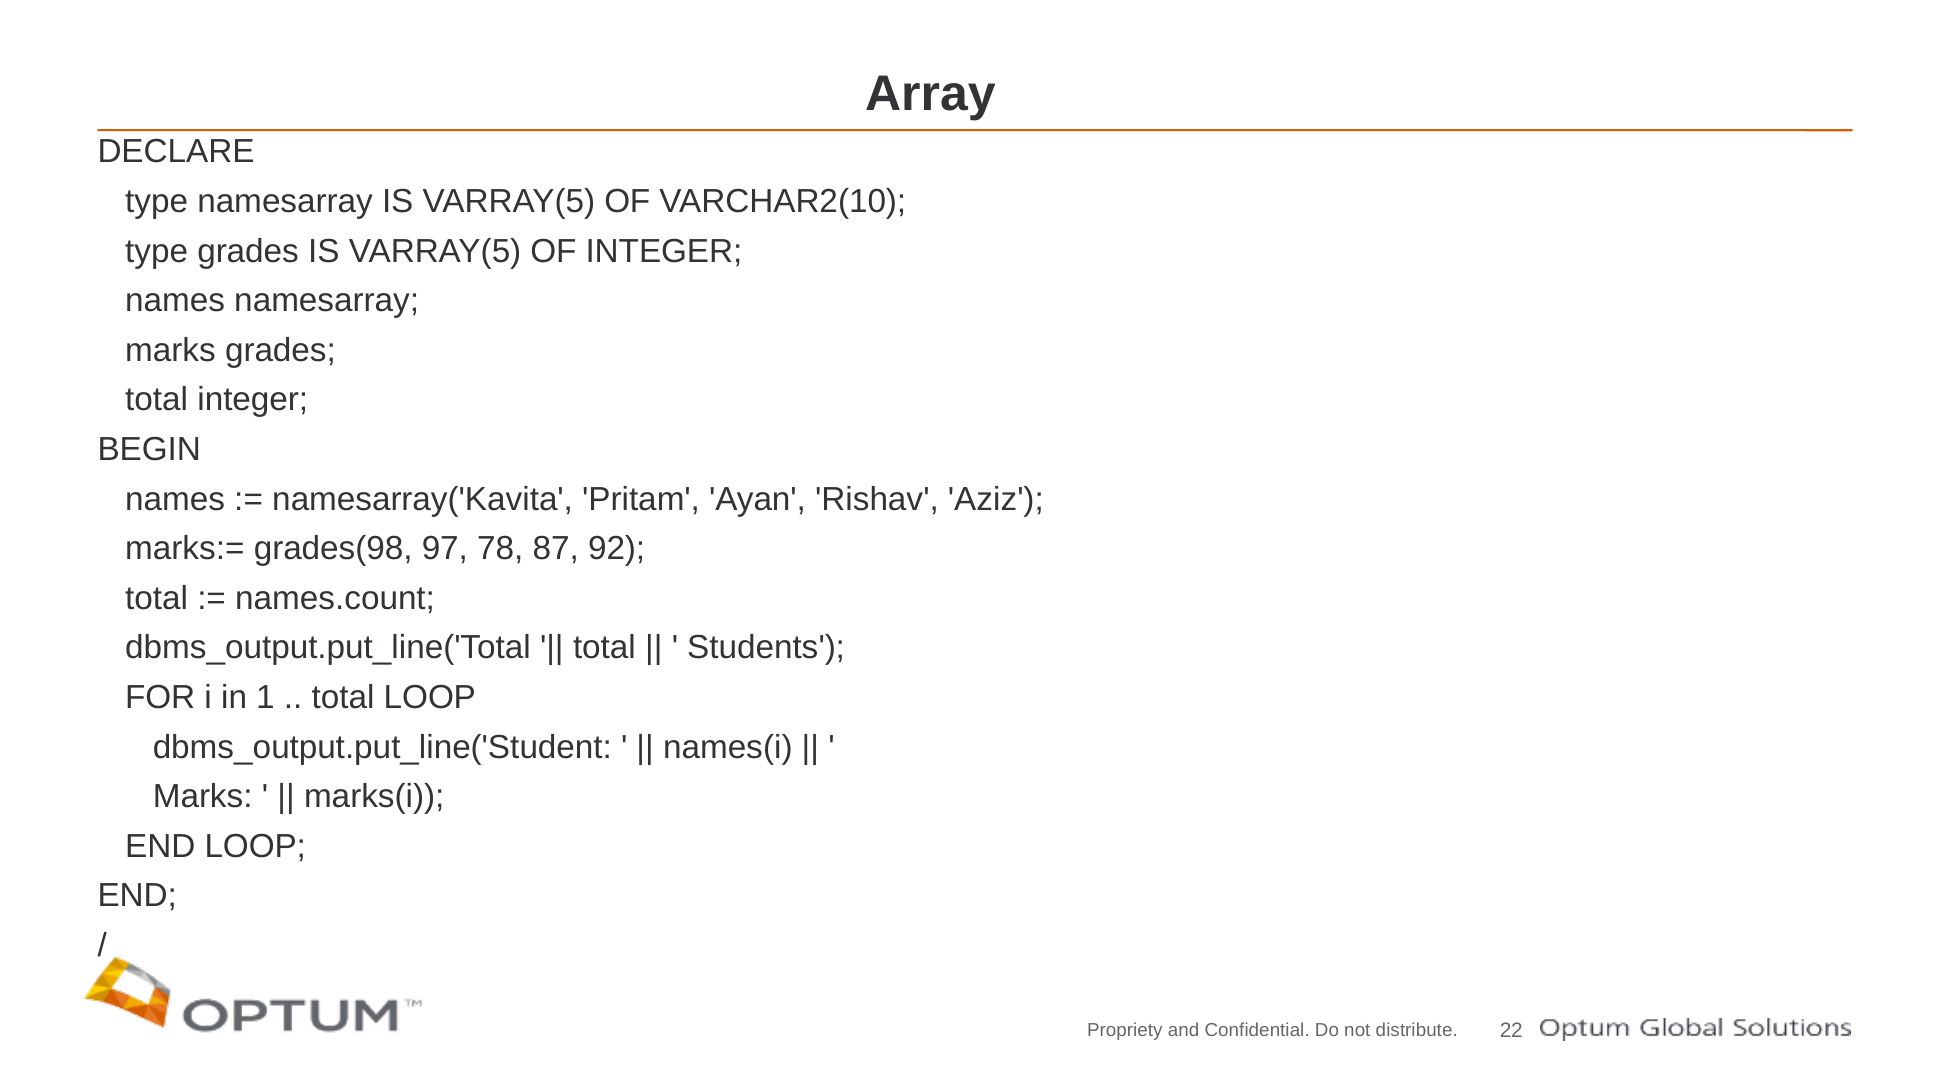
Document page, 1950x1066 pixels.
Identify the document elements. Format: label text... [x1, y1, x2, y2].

picture [81, 955, 425, 1034]
picture [1540, 1018, 1851, 1041]
list DECLARE type namesarray IS VARRAY(5) OF VARCHAR2(10); type grades IS VARRAY(5) OF INTEGER; names namesarray; marks grades; total integer; BEGIN names := namesarray('Kavita', 'Pritam', 'Ayan', 'Rishav', 'Aziz'); marks:= grades(98, 97, 78, 87, 92); total := names.count; dbms_output.put_line('Total '|| total || ' Students'); FOR i in 1 .. total LOOP dbms_output.put_line('Student: ' || names(i) || ' Marks: ' || marks(i)); END LOOP; END; / [97, 132, 1853, 938]
slide_number 22 [1457, 1016, 1524, 1041]
title Array [97, 14, 1852, 120]
